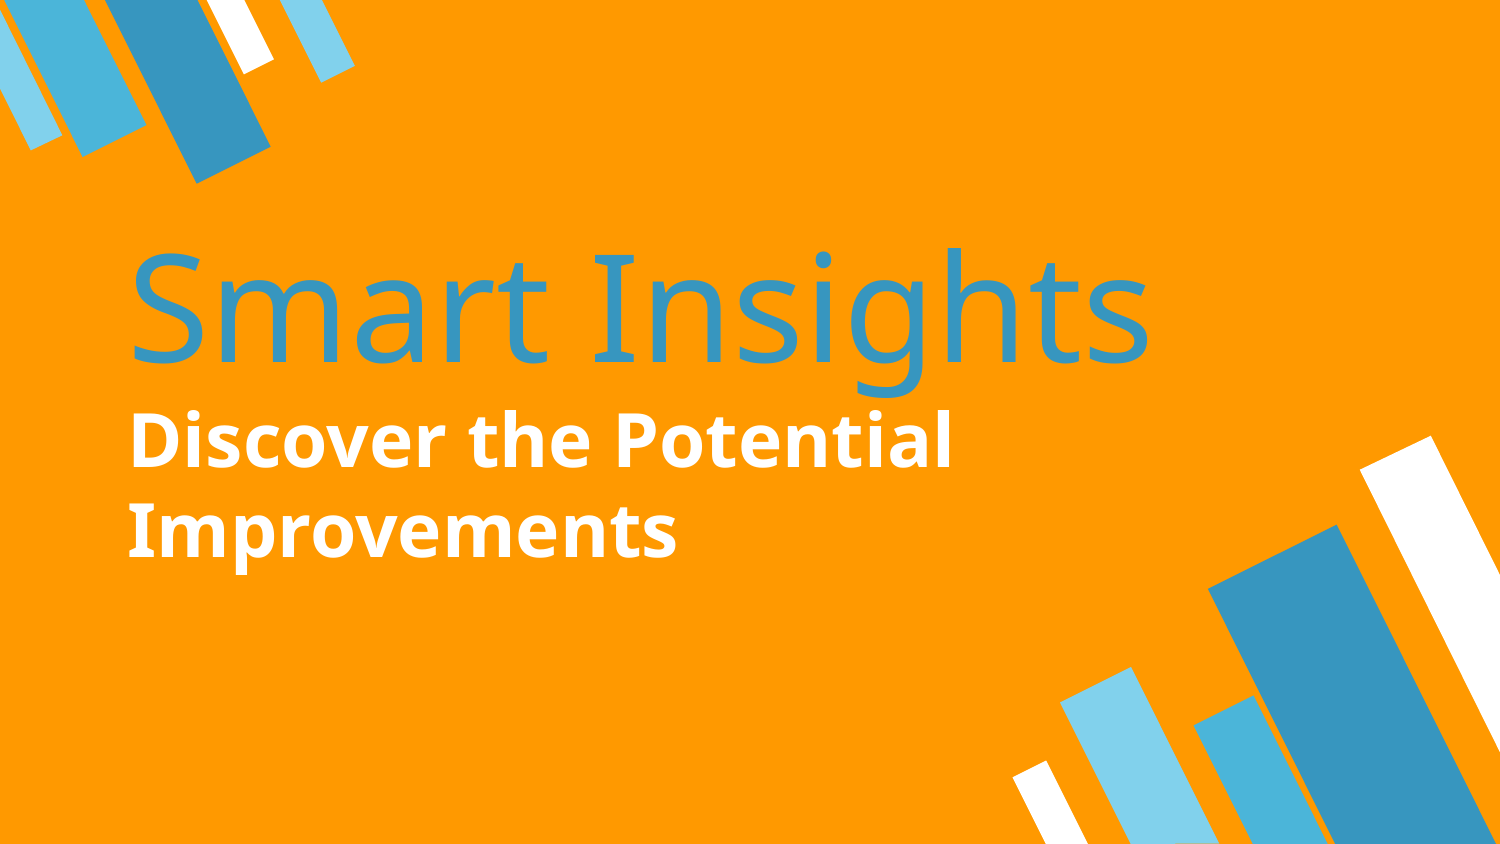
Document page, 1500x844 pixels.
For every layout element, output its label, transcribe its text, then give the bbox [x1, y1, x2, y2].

title Smart Insights Discover the Potential Improvements [112, 259, 1245, 588]
